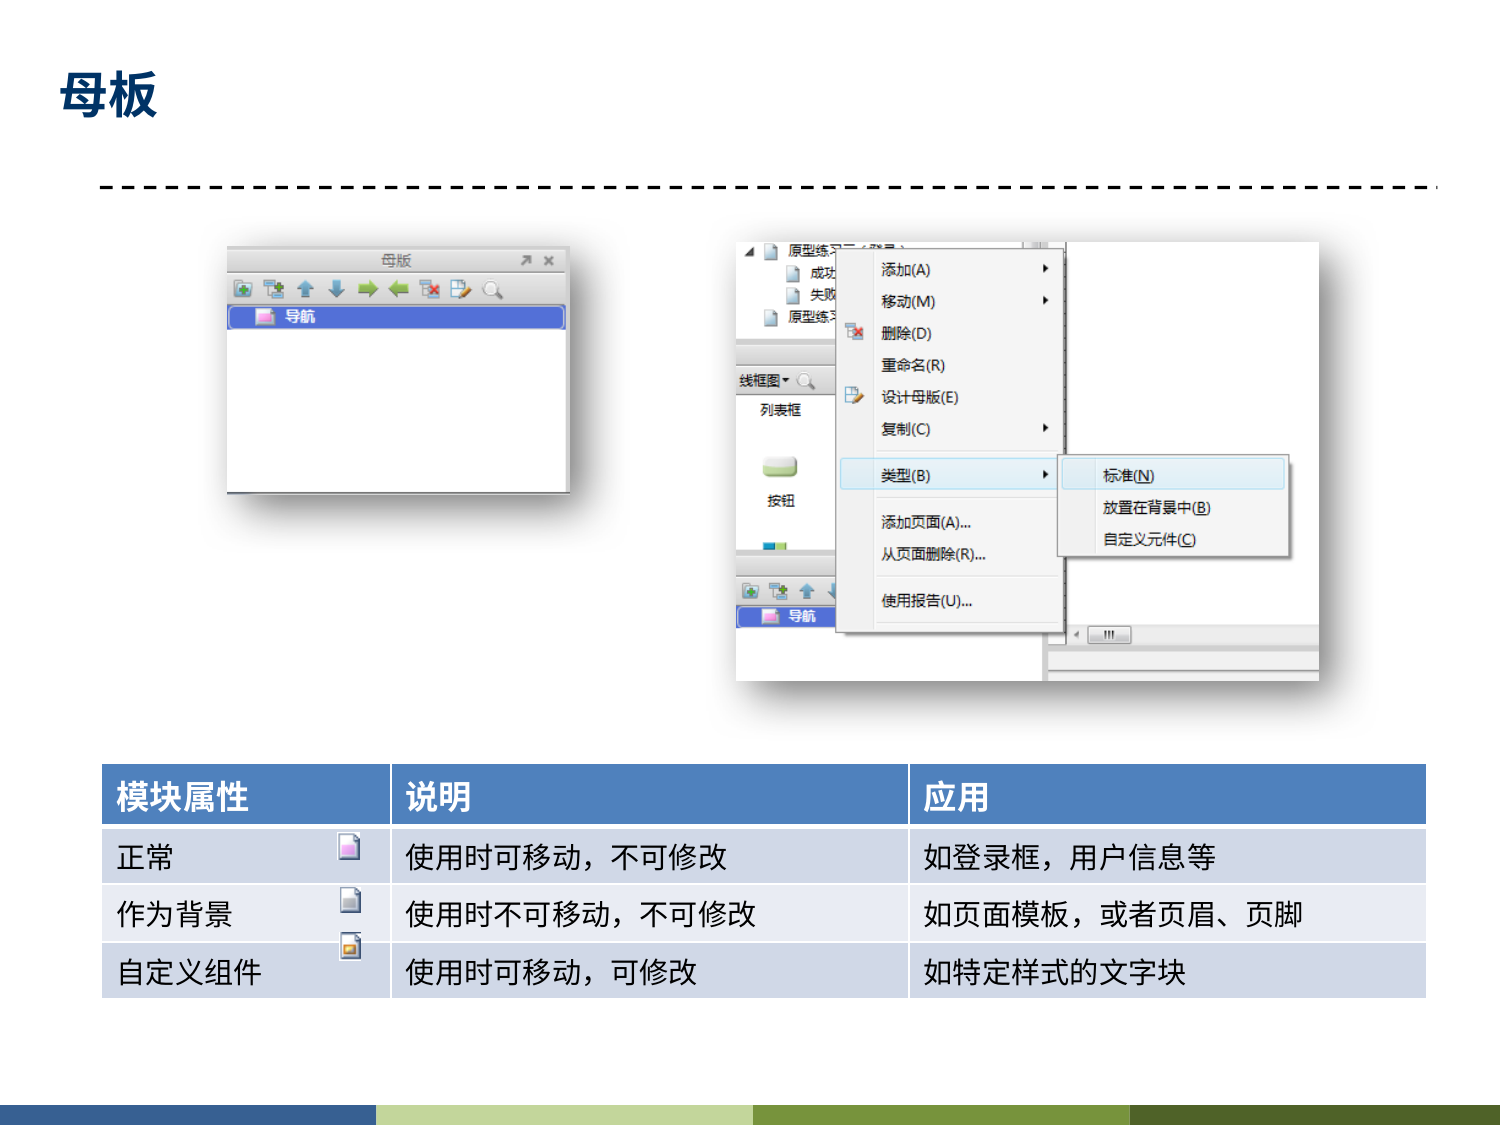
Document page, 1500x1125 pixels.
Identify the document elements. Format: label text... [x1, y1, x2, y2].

table_cell 使用时可移动，可修改 [392, 943, 908, 998]
table_cell 使用时不可移动，不可修改 [392, 885, 908, 941]
table_header 模块属性 [102, 764, 390, 824]
table_cell 如登录框，用户信息等 [910, 829, 1426, 883]
table_cell 作为背景 [102, 885, 390, 941]
picture [338, 932, 362, 962]
table_header 应用 [910, 764, 1426, 824]
table_cell 自定义组件 [102, 943, 390, 998]
picture [337, 832, 360, 860]
table_header 说明 [392, 764, 908, 824]
table_cell 如特定样式的文字块 [910, 943, 1426, 998]
picture [736, 242, 1320, 681]
table_cell 如页面模板，或者页眉、页脚 [910, 885, 1426, 941]
table_cell 使用时可移动，不可修改 [392, 829, 908, 883]
picture [227, 246, 570, 495]
title 母板 [43, 24, 1469, 163]
picture [340, 887, 362, 913]
table_cell 正常 [102, 829, 390, 883]
